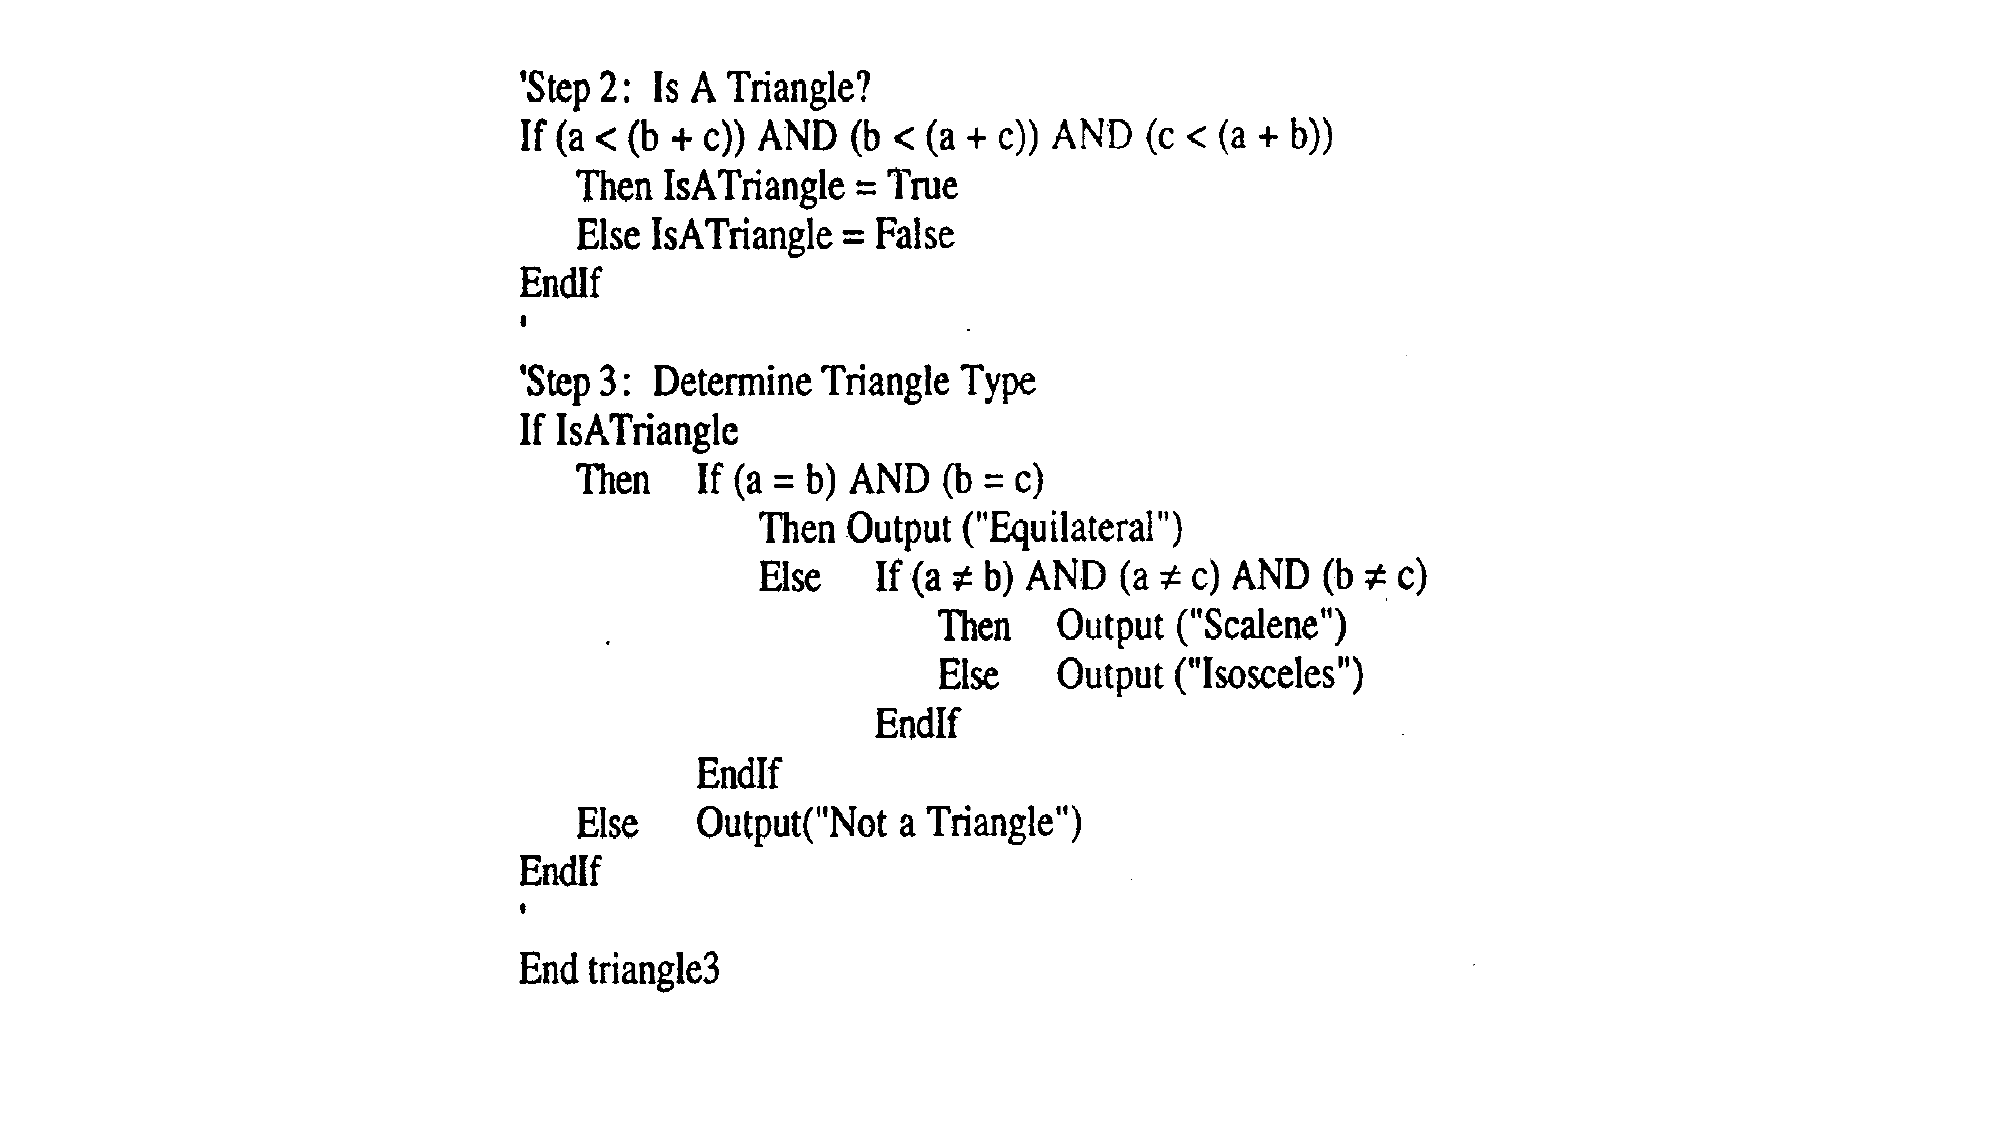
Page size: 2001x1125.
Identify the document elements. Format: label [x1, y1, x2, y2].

picture [474, 62, 1504, 1038]
